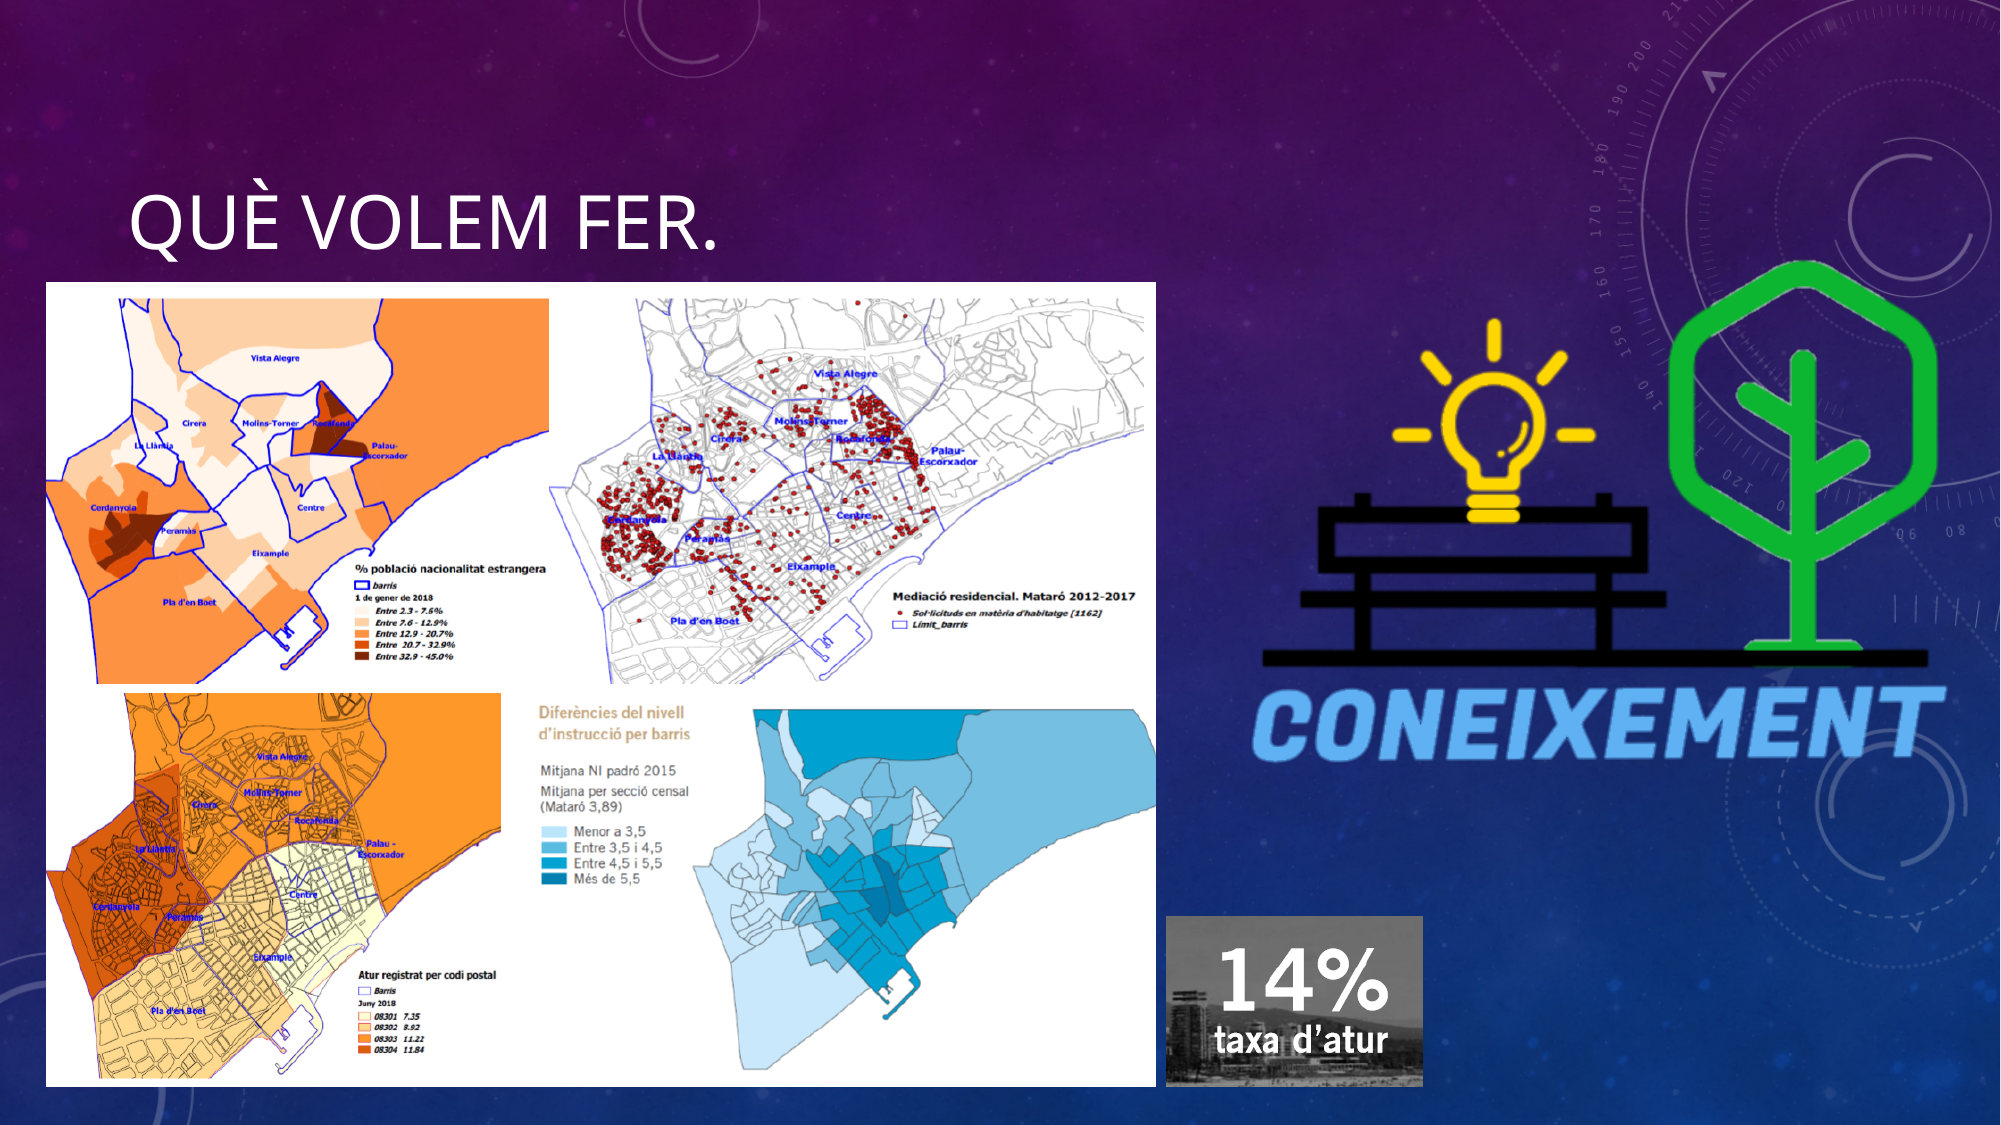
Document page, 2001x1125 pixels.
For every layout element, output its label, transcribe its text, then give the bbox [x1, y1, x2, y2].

picture [0, 0, 2001, 1125]
title Què volem fer. [112, 99, 1775, 339]
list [1188, 219, 2000, 847]
